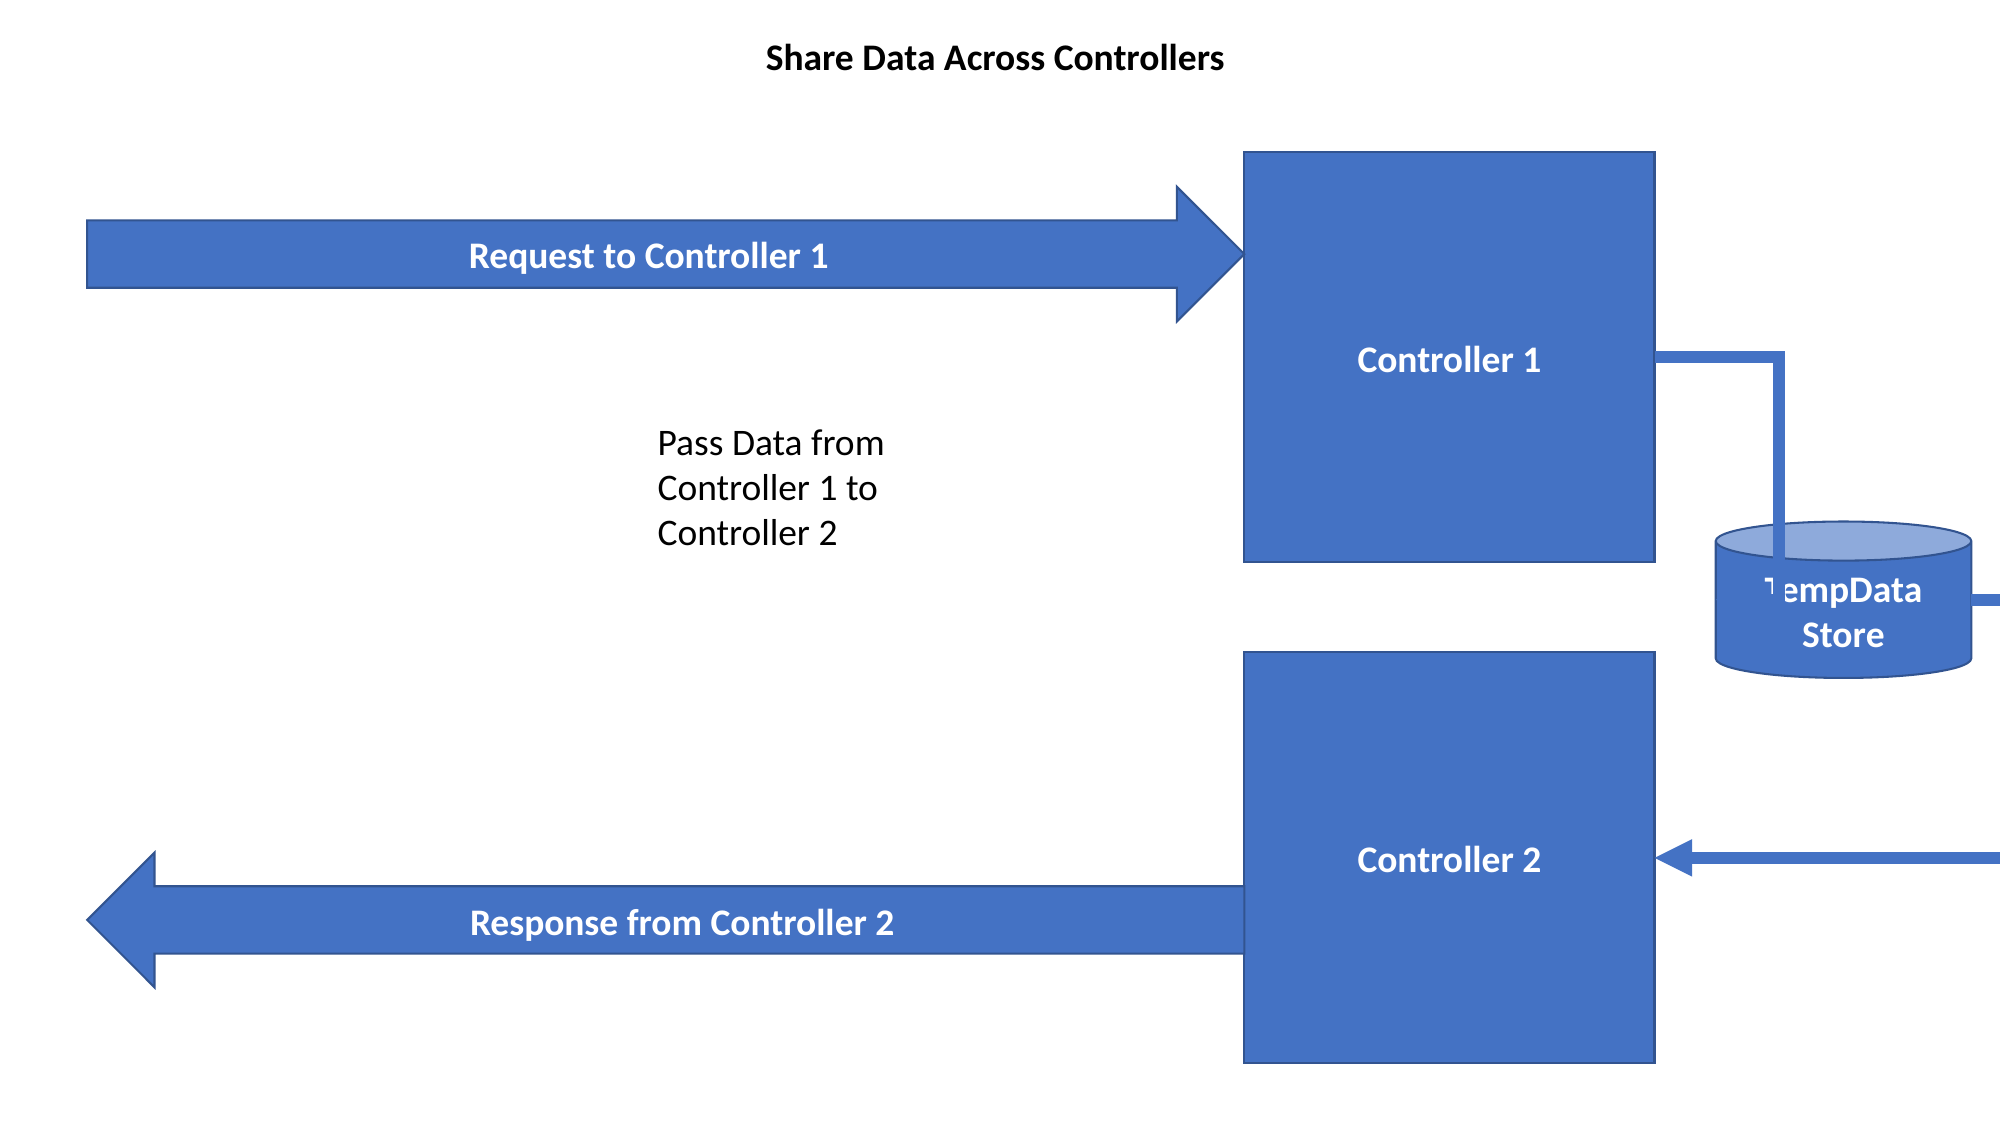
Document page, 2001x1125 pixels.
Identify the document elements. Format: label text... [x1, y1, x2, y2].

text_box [1659, 673, 1840, 863]
text_box Controller 2 [1243, 651, 1656, 1064]
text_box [1654, 356, 1844, 522]
text_box Share Data Across Controllers [39, 25, 1952, 86]
text_box Request to Controller 1 [86, 184, 1246, 324]
text_box Response from Controller 2 [85, 850, 1246, 990]
text_box Controller 1 [1243, 151, 1656, 563]
text_box Pass Data from Controller 1 to Controller 2 [642, 410, 956, 561]
text_box TempData Store [1714, 520, 1973, 679]
